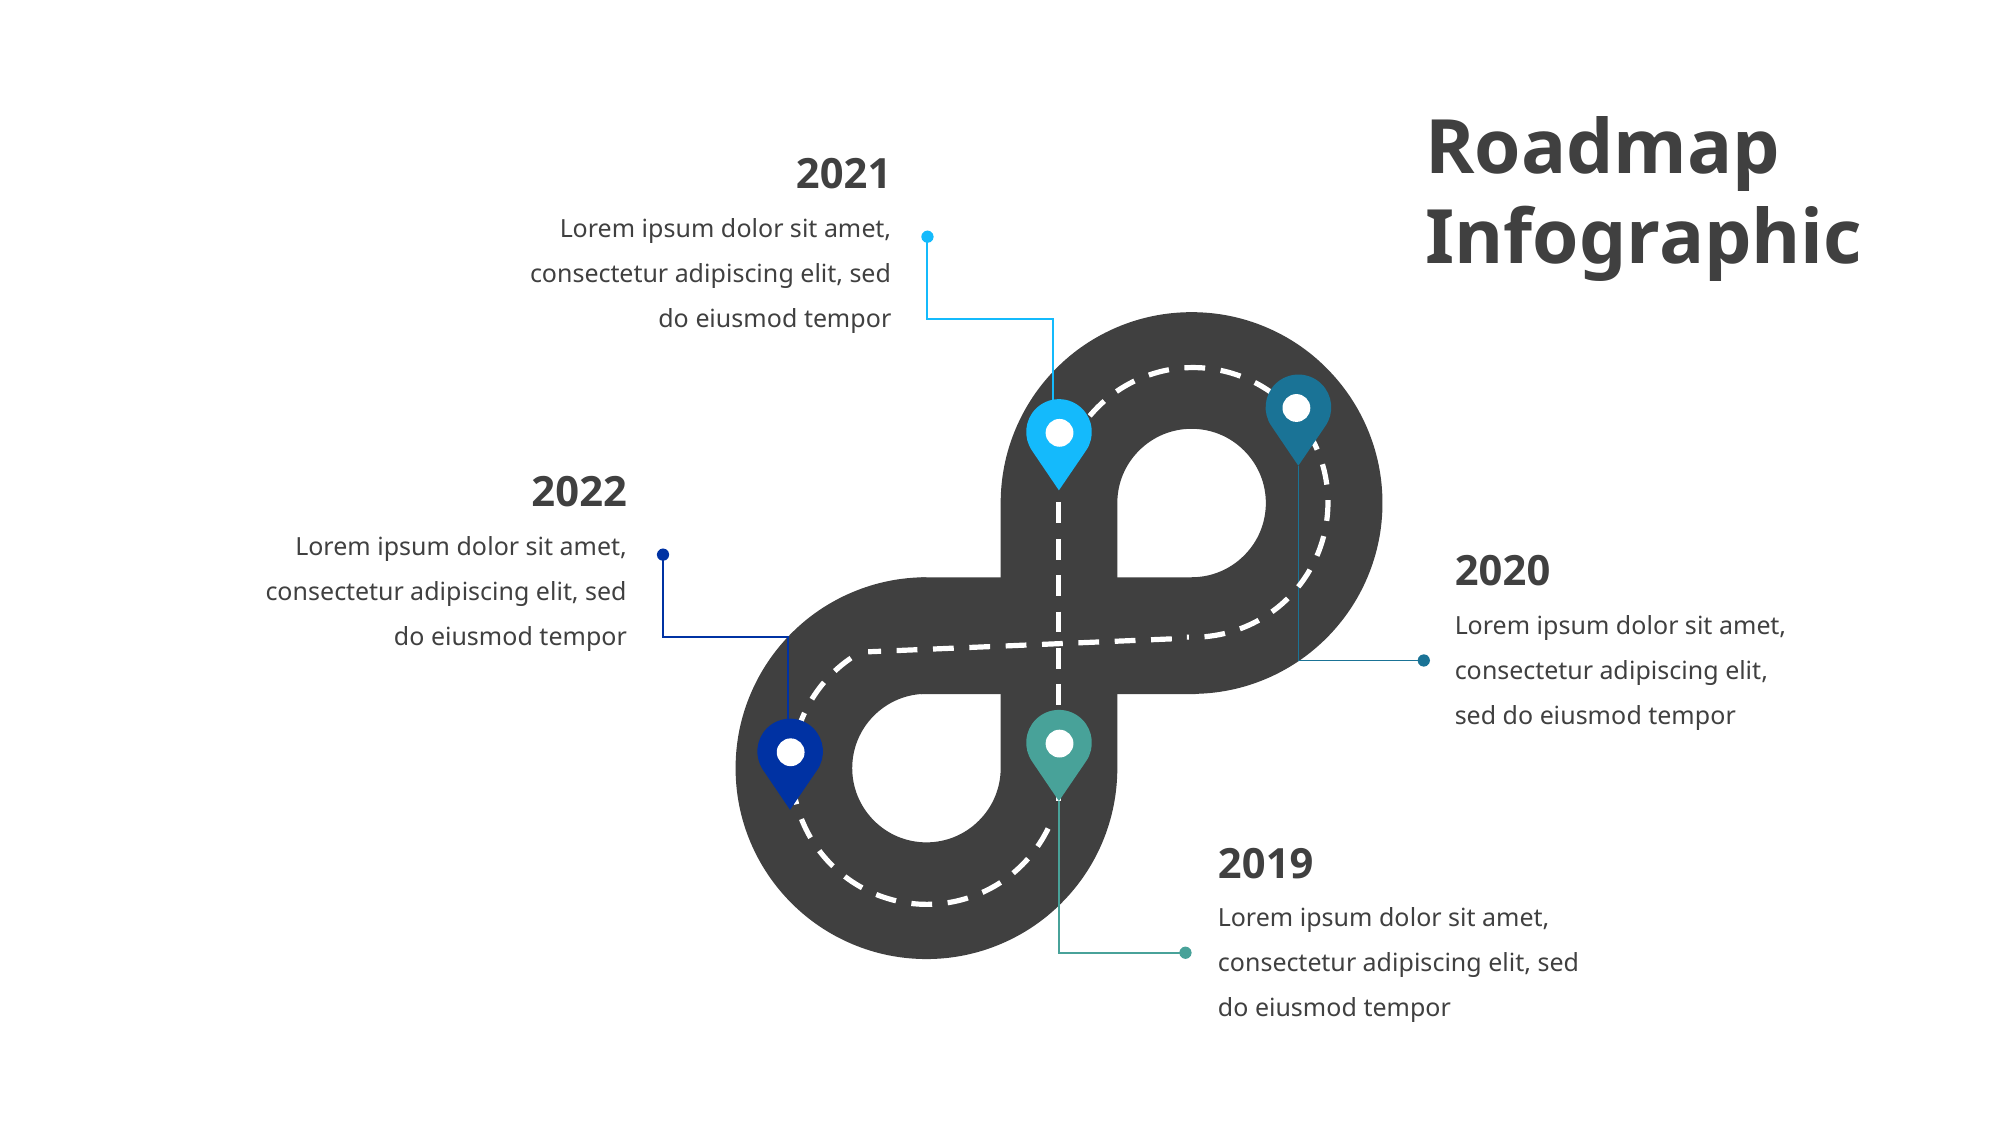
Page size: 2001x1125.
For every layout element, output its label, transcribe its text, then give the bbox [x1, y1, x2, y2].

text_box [134, 114, 1866, 1026]
text_box Roadmap Infographic [1410, 91, 2000, 287]
